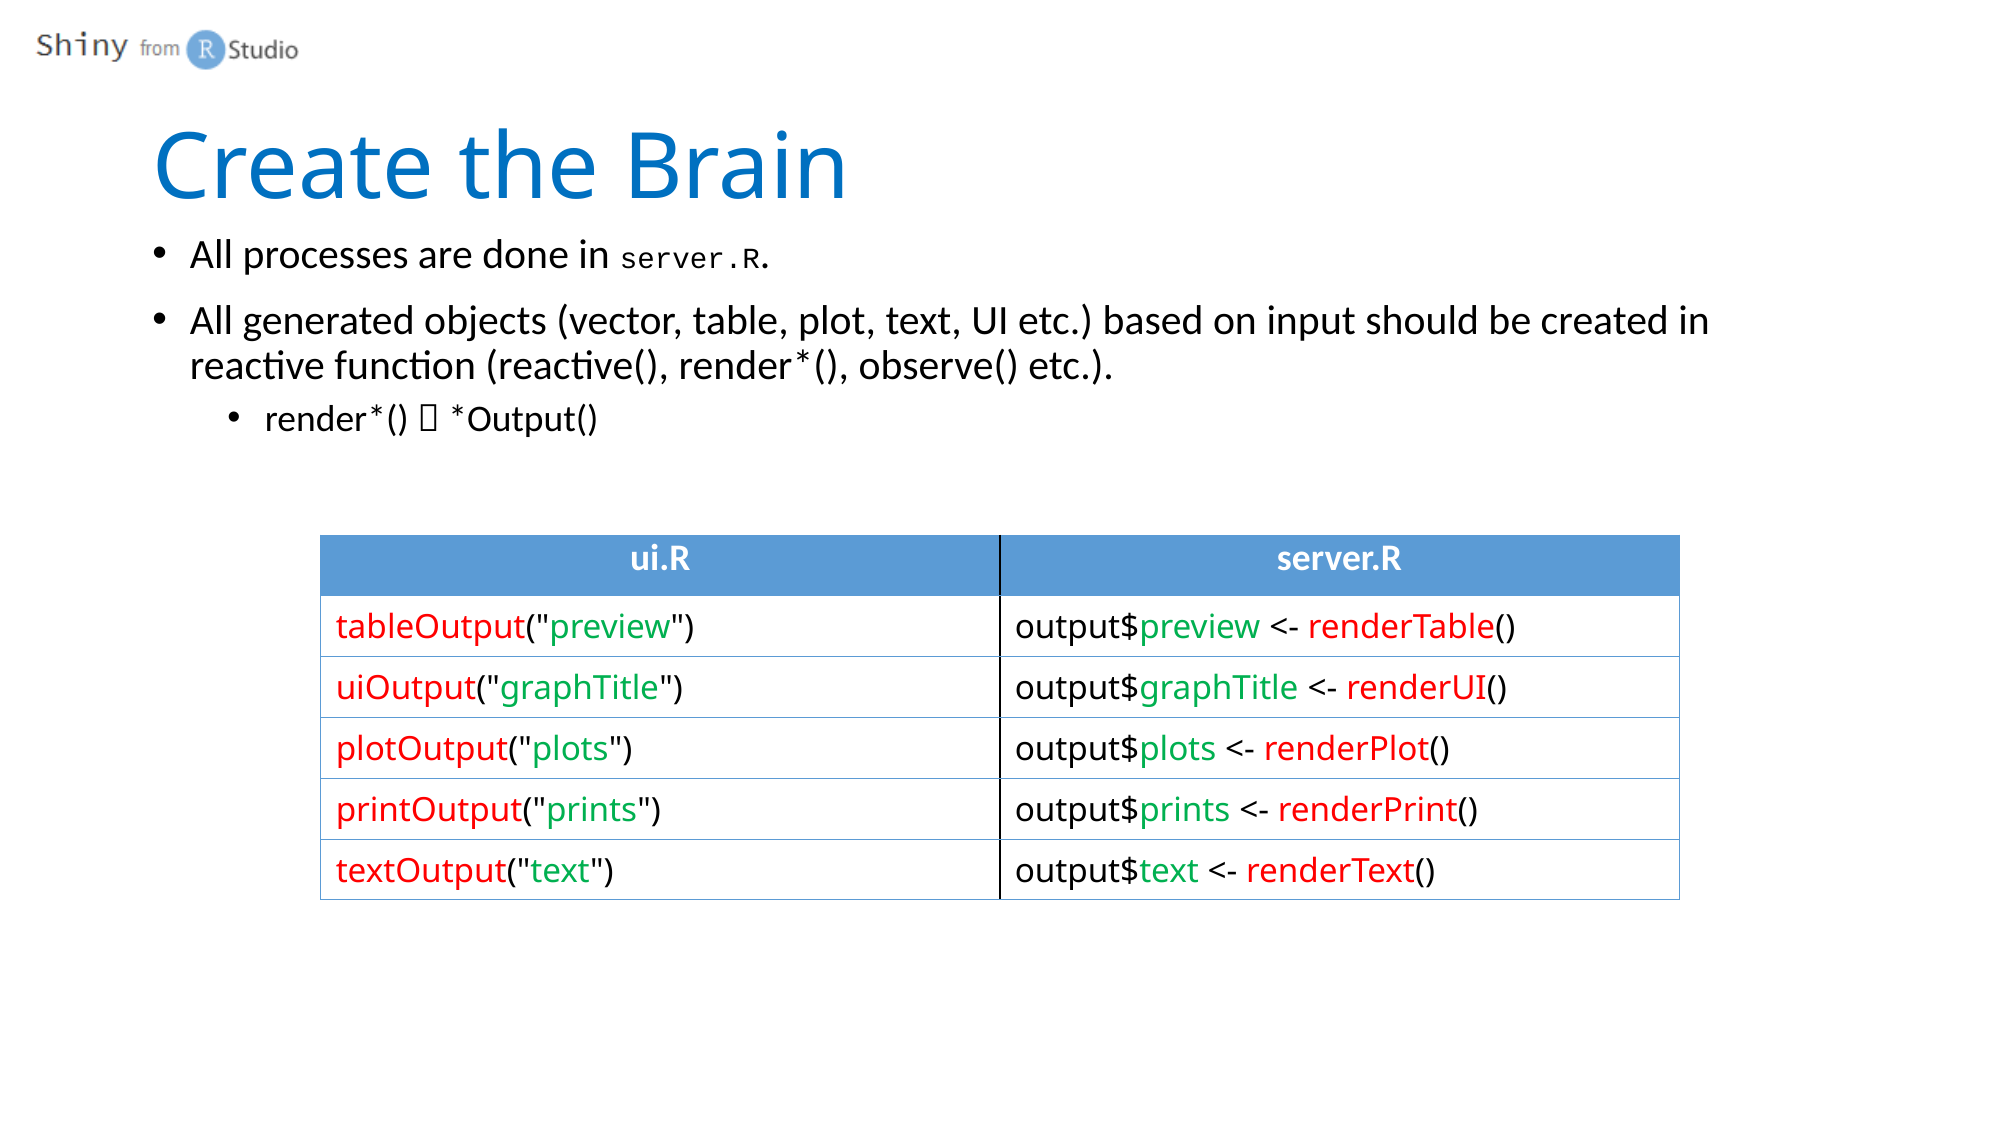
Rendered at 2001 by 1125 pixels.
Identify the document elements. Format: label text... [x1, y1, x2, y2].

table_cell output$graphTitle <- renderUI() [1001, 657, 1679, 717]
table_cell textOutput("text") [321, 840, 999, 899]
table_header server.R [1001, 536, 1679, 595]
table_header ui.R [321, 536, 999, 595]
table_cell output$text <- renderText() [1001, 840, 1679, 899]
table_cell output$prints <- renderPrint() [1001, 779, 1679, 839]
table_cell uiOutput("graphTitle") [321, 657, 999, 717]
table_cell output$preview <- renderTable() [1001, 596, 1679, 656]
table_cell output$plots <- renderPlot() [1001, 718, 1679, 778]
title Create the Brain [137, 59, 1863, 224]
list All processes are done in server.R. All generated objects (vector, table, plot, text, UI etc.) based on input should be created in reactive function (reactive(), render*(), observe() etc.). render*()  *Output() [137, 224, 1863, 1014]
table_cell plotOutput("plots") [321, 718, 999, 778]
picture [22, 13, 313, 85]
table_cell printOutput("prints") [321, 779, 999, 839]
table_cell tableOutput("preview") [321, 596, 999, 656]
